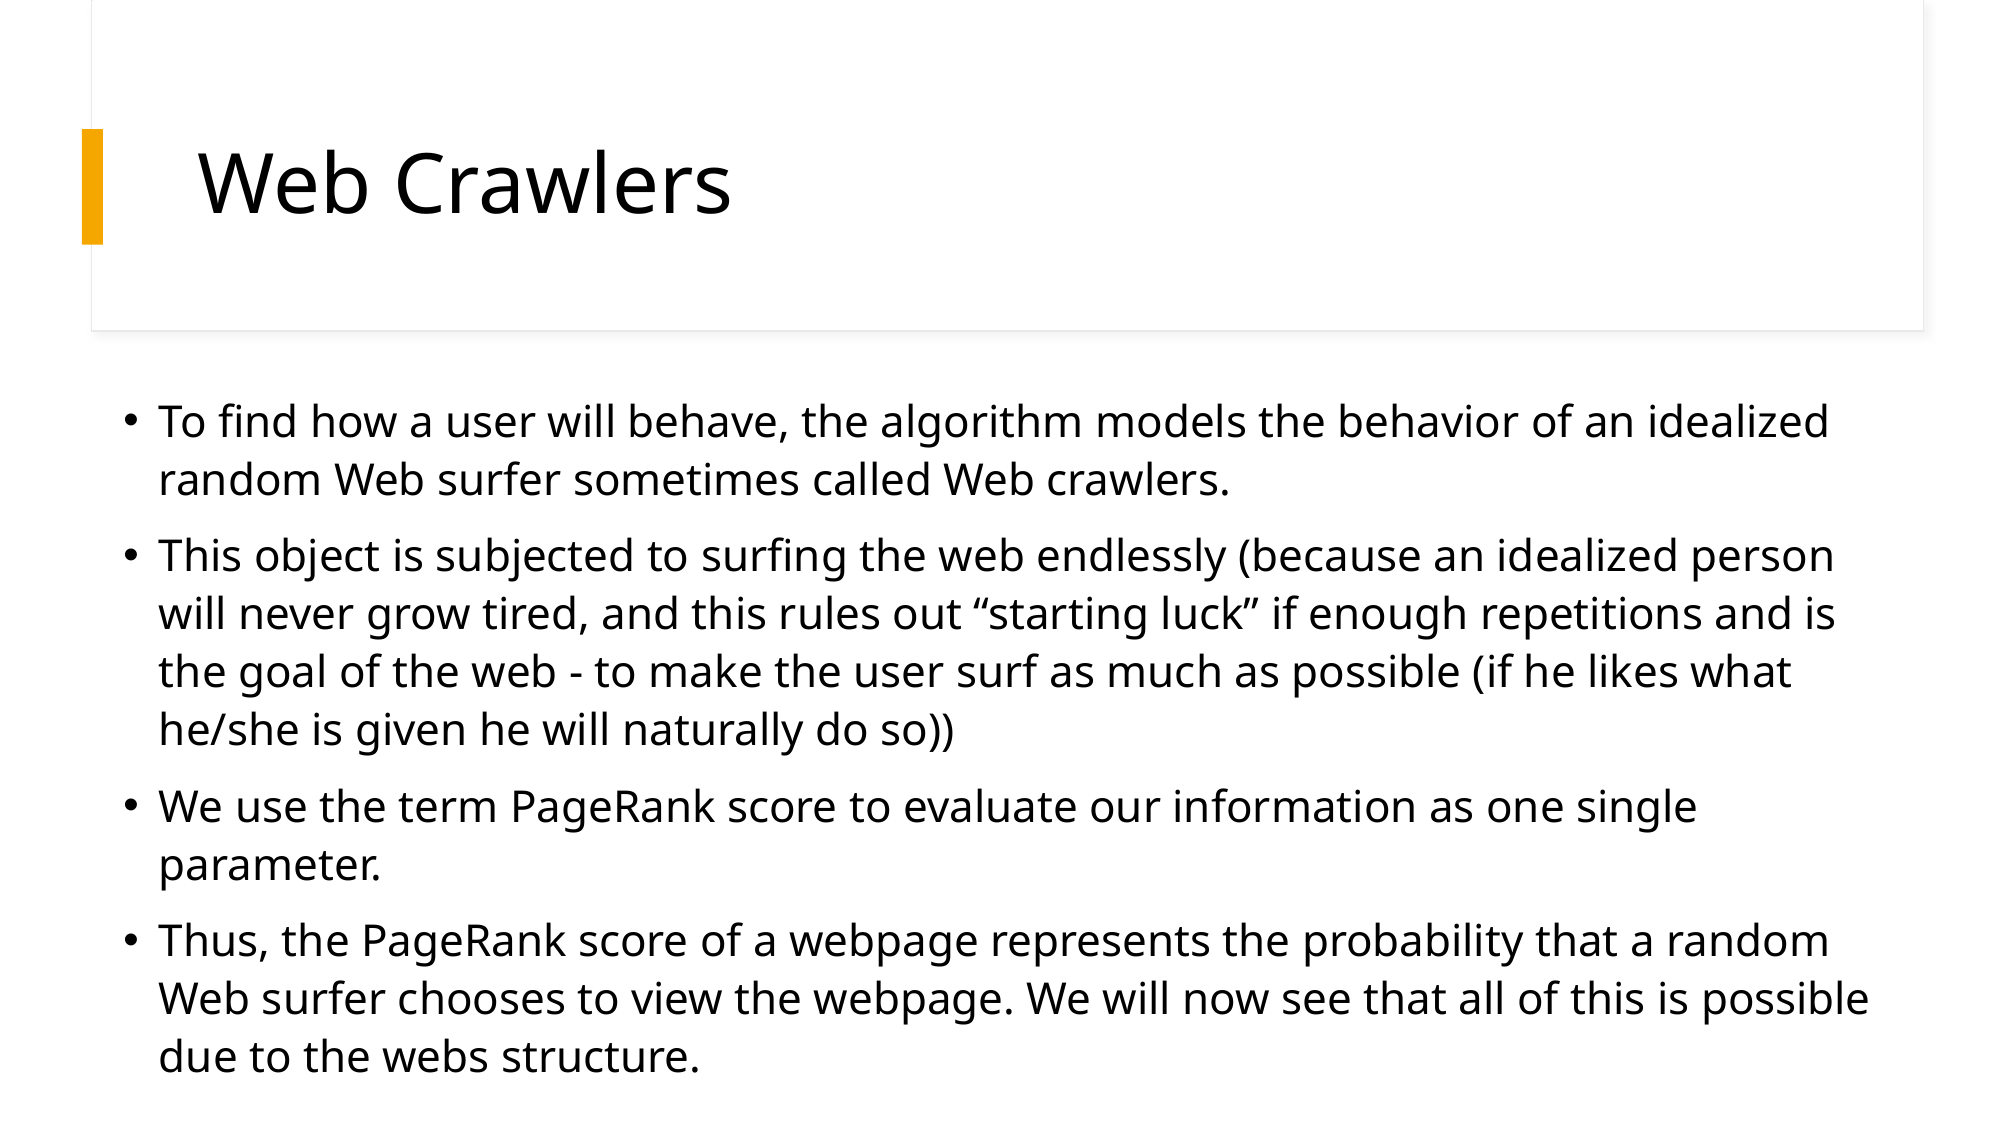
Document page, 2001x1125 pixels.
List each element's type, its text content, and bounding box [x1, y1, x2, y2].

title Web Crawlers [183, 90, 1851, 284]
list To find how a user will behave, the algorithm models the behavior of an idealized random Web surfer sometimes called Web crawlers. This object is subjected to surfing the web endlessly (because an idealized person will never grow tired, and this rules out “starting luck” if enough repetitions and is the goal of the web - to make the user surf as much as possible (if he likes what he/she is given he will naturally do so)) We use the term PageRank score to evaluate our information as one single parameter. Thus, the PageRank score of a webpage represents the probability that a random Web surfer chooses to view the webpage. We will now see that all of this is possible due to the webs structure. [108, 380, 1891, 1094]
